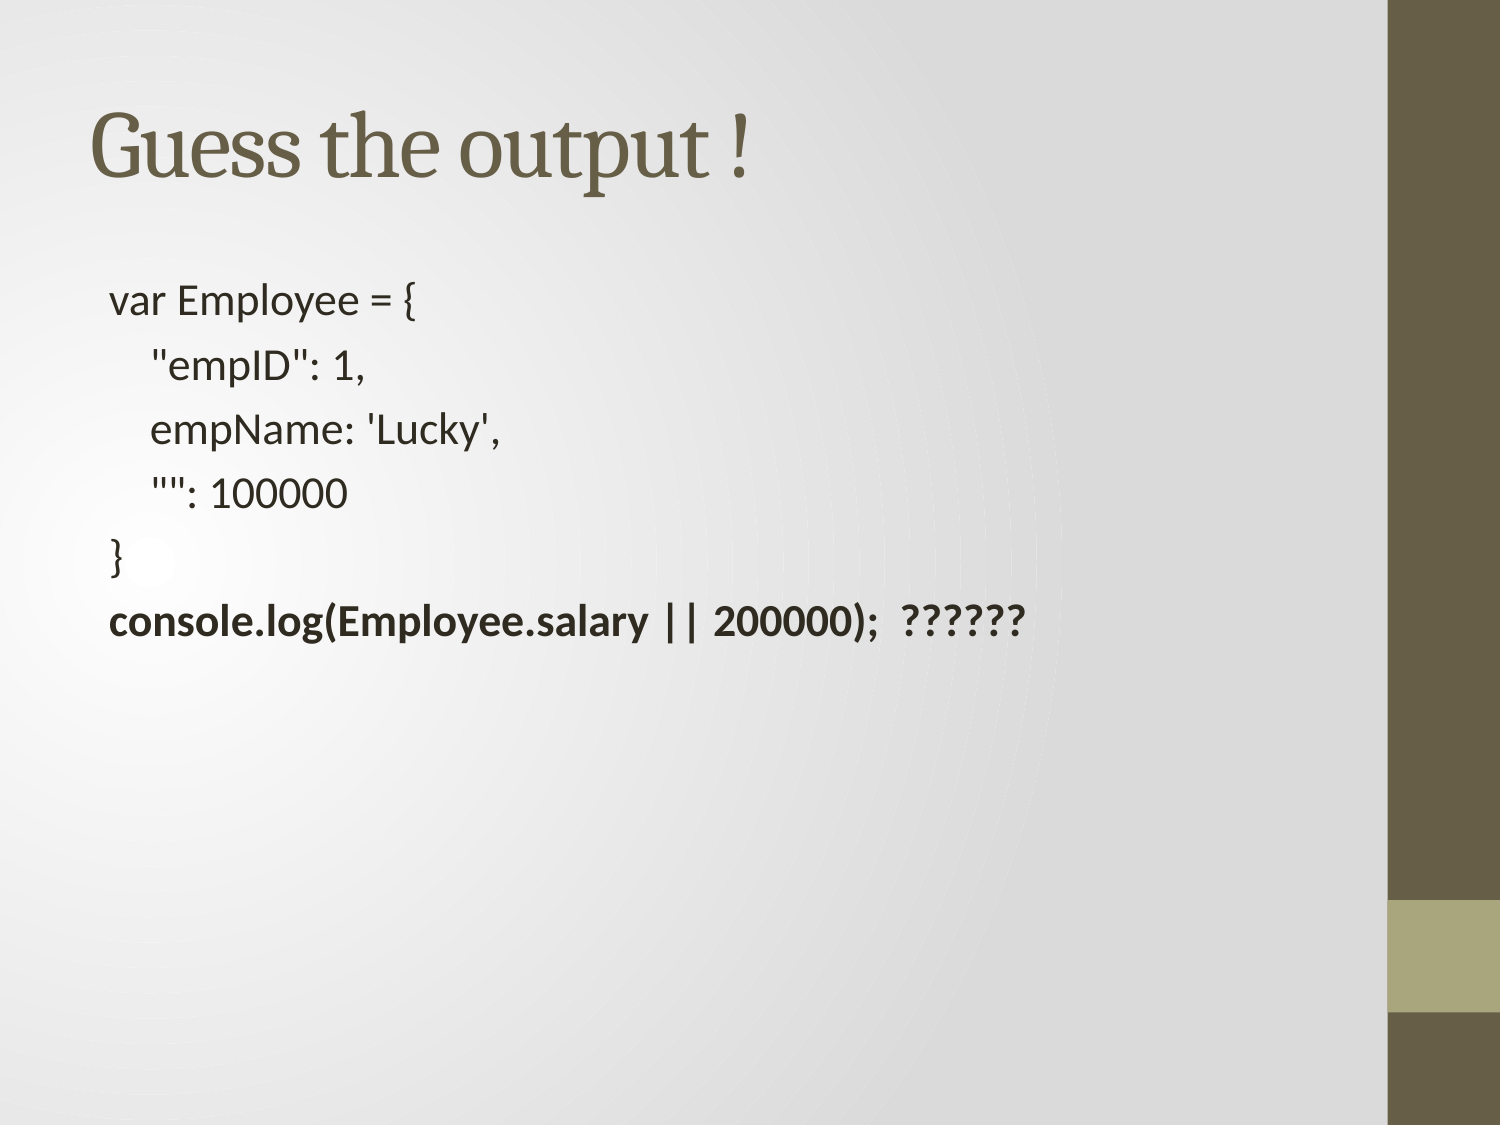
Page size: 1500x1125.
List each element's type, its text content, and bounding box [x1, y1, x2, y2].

list var Employee = { "empID": 1, empName: 'Lucky', "": 100000 } console.log(Employee.salary || 200000); ?????? [75, 262, 1325, 1050]
title Guess the output ! [75, 45, 1325, 233]
